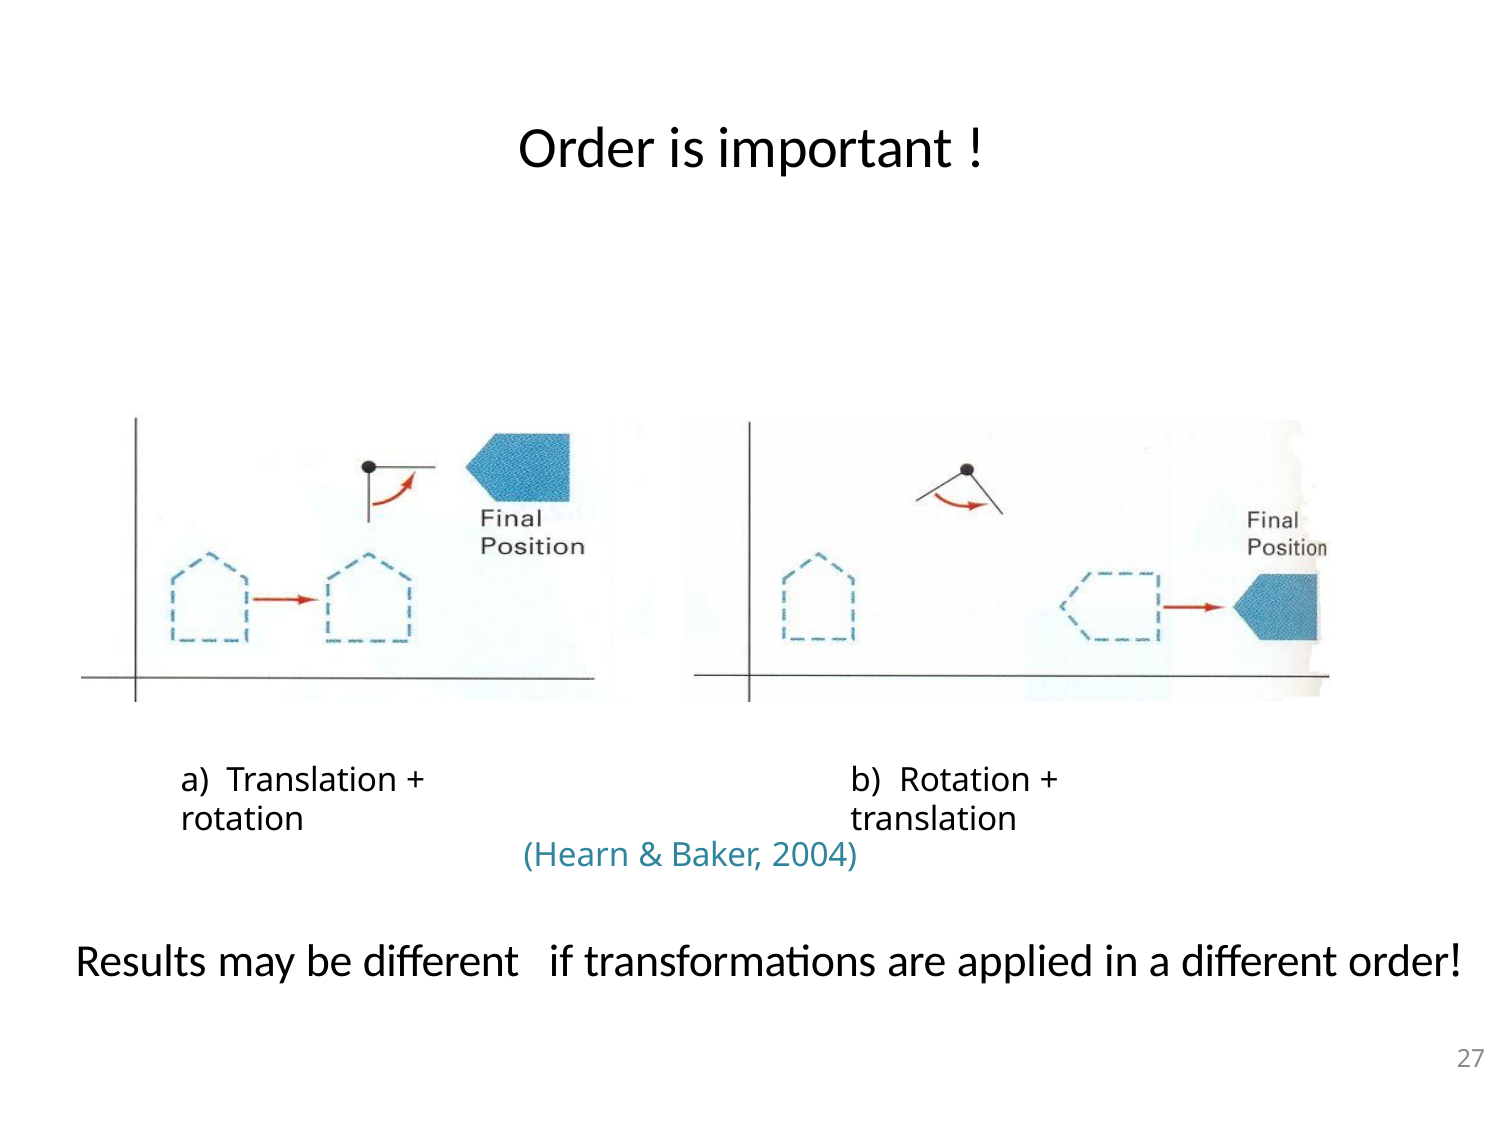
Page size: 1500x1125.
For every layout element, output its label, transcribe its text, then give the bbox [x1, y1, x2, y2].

text_box b) Rotation + translation [848, 755, 1227, 838]
text_box a) Translation + rotation [178, 755, 544, 838]
slide_number 27 [1450, 1046, 1492, 1125]
title Order is important ! [516, 107, 992, 298]
picture [81, 414, 654, 703]
picture [683, 420, 1332, 703]
text_box (Hearn & Baker, 2004) Results may be different if transformations are applied in a different order! [73, 831, 1474, 986]
